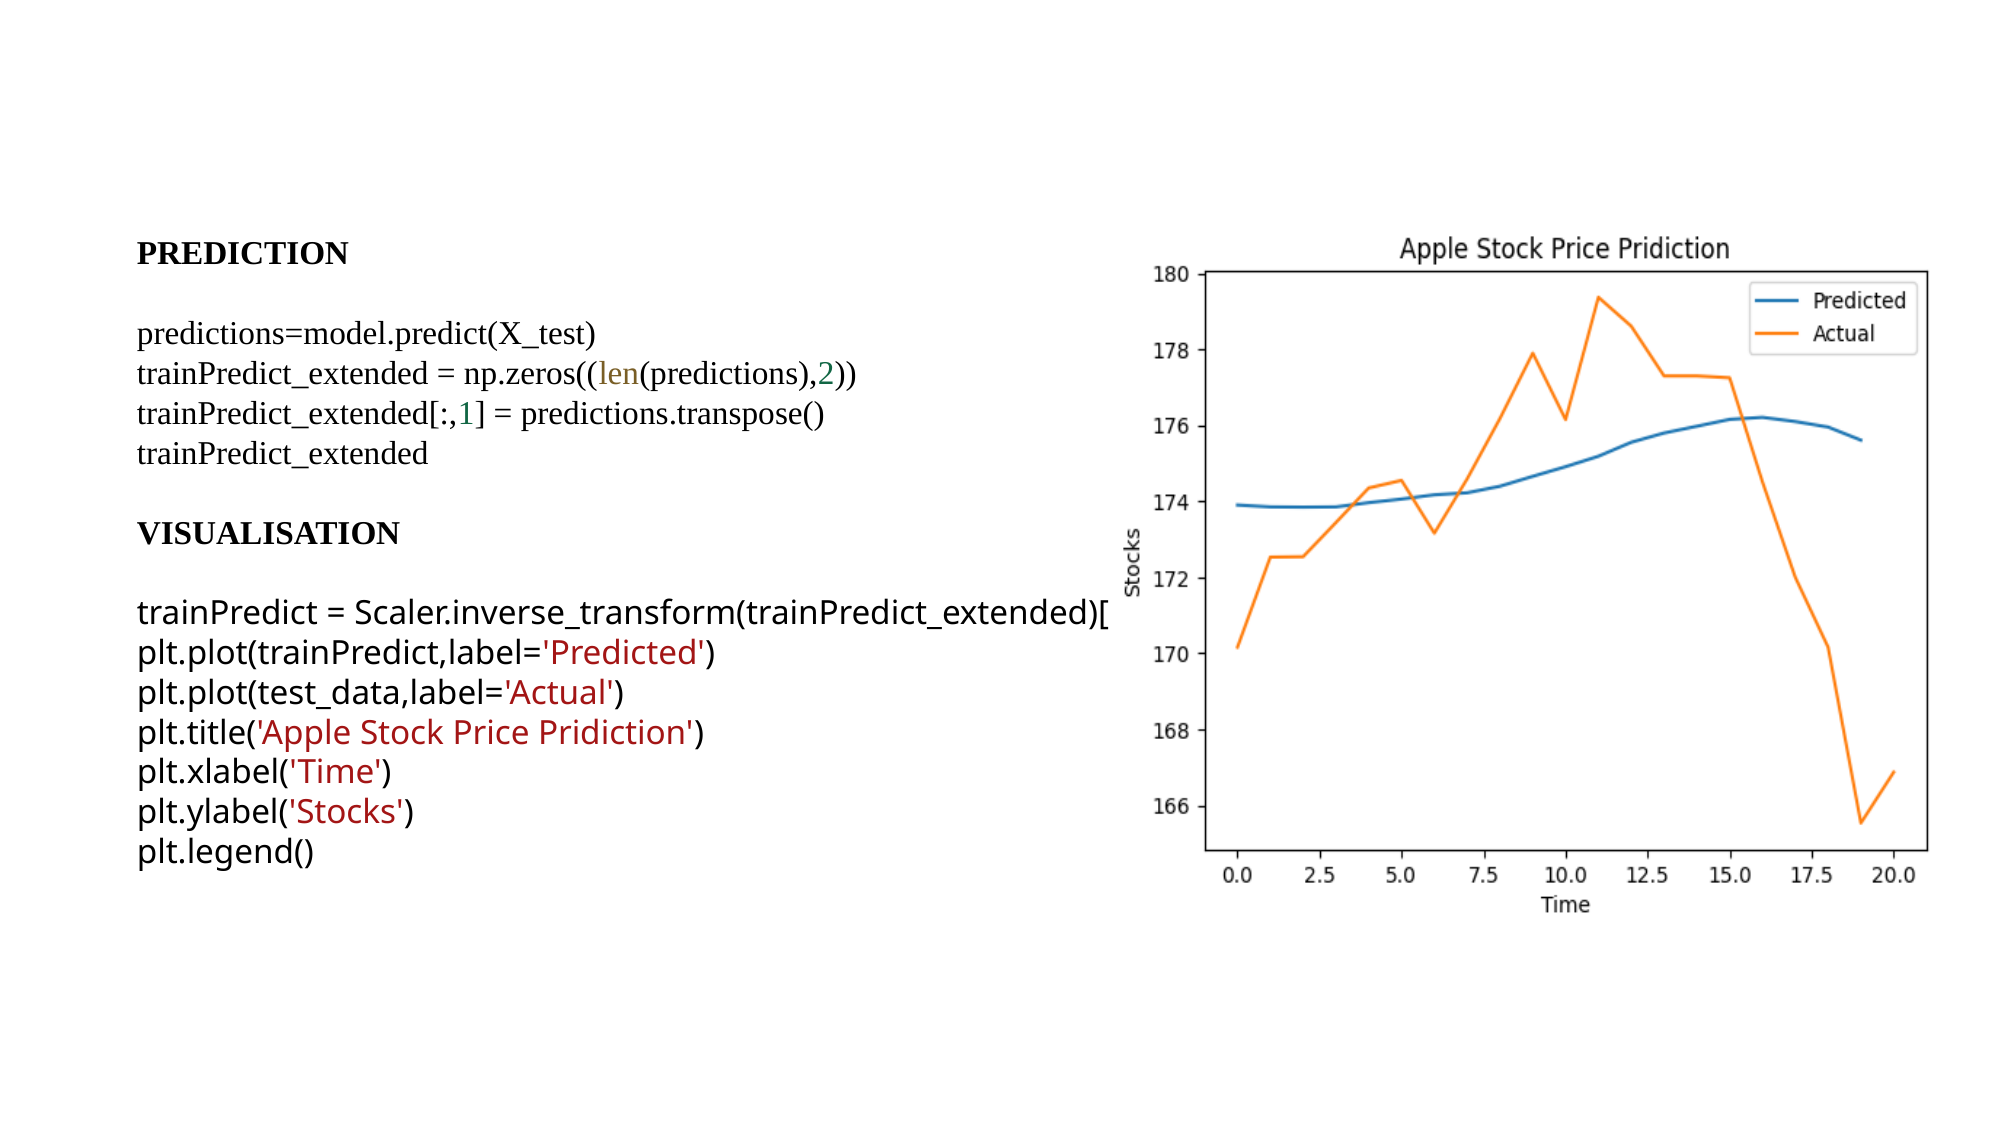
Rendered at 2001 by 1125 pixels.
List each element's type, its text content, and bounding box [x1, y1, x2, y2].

picture [1108, 220, 1941, 933]
text_box PREDICTION predictions=model.predict(X_test) trainPredict_extended = np.zeros((len(predictions),2)) trainPredict_extended[:,1] = predictions.transpose() trainPredict_extended VISUALISATION trainPredict = Scaler.inverse_transform(trainPredict_extended)[:,1] plt.plot(trainPredict,label='Predicted') plt.plot(test_data,label='Actual') plt.title('Apple Stock Price Pridiction') plt.xlabel('Time') plt.ylabel('Stocks') plt.legend() [121, 184, 1854, 963]
